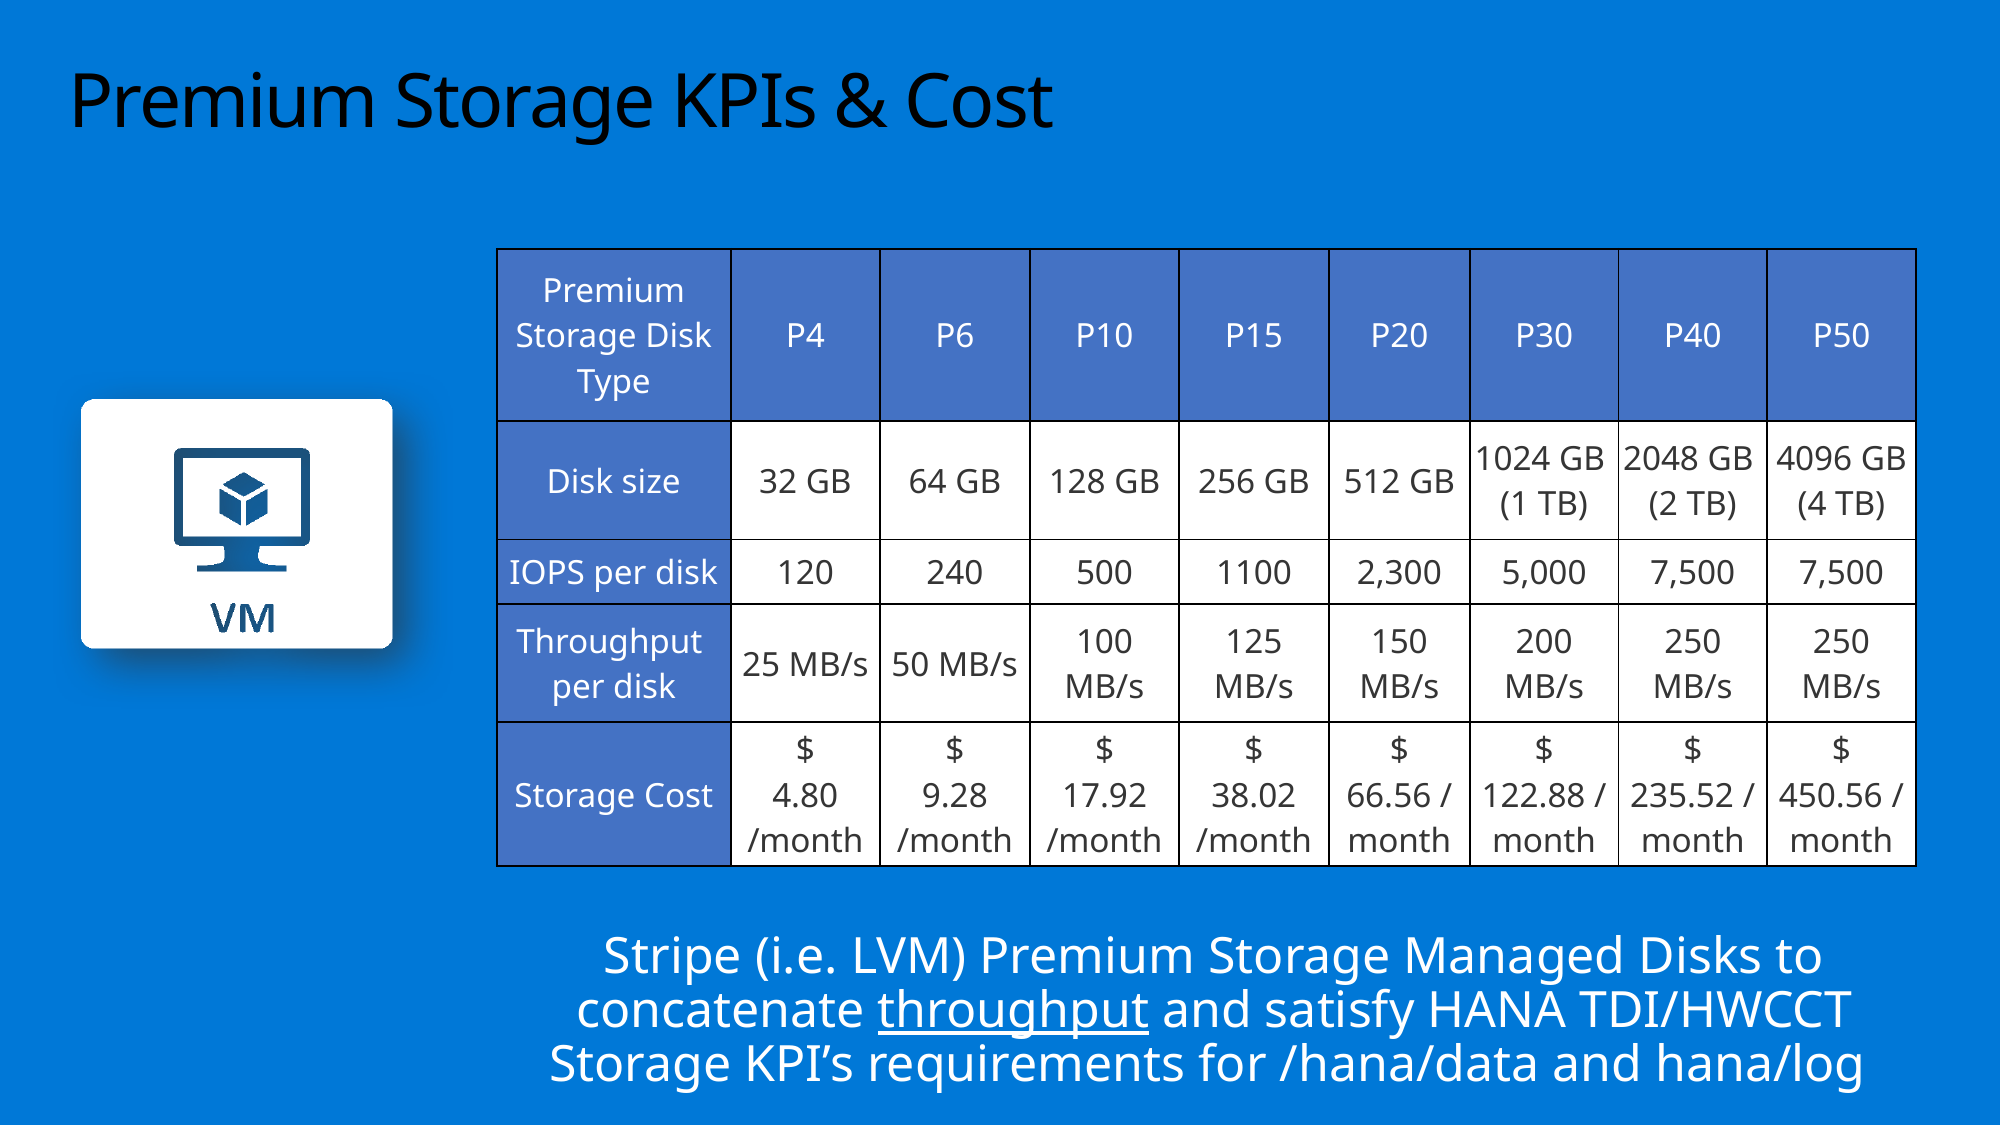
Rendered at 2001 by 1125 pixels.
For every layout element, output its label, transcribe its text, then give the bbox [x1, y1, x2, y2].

table_header P15 [1180, 250, 1328, 420]
table_cell $ 235.52 /month [1619, 723, 1766, 865]
table_cell 500 [1031, 540, 1178, 603]
table_cell $ 38.02 /month [1180, 723, 1328, 865]
table_cell 32 GB [732, 422, 879, 539]
table_cell Disk size [498, 422, 730, 539]
table_header P4 [732, 250, 879, 420]
table_cell 1024 GB (1 TB) [1471, 422, 1618, 539]
table_cell $ 122.88 /month [1471, 723, 1618, 865]
table_cell 25 MB/s [732, 605, 879, 721]
table_cell 150 MB/s [1330, 605, 1469, 721]
table_cell $ 9.28 /month [881, 723, 1029, 865]
table_cell 100 MB/s [1031, 605, 1178, 721]
picture [80, 367, 394, 681]
table_header P10 [1031, 250, 1178, 420]
table_cell 2,300 [1330, 540, 1469, 603]
table_header P50 [1768, 250, 1915, 420]
table_cell 1100 [1180, 540, 1328, 603]
table_cell Throughput per disk [498, 605, 730, 721]
table_cell 120 [732, 540, 879, 603]
table_cell 512 GB [1330, 422, 1469, 539]
table_cell 64 GB [881, 422, 1029, 539]
table_cell 5,000 [1471, 540, 1618, 603]
table_cell 50 MB/s [881, 605, 1029, 721]
table_cell IOPS per disk [498, 540, 730, 603]
table_cell $ 450.56 /month [1768, 723, 1915, 865]
table_cell 250 MB/s [1619, 605, 1766, 721]
text_box Stripe (i.e. LVM) Premium Storage Managed Disks to concatenate throughput and satisfy HANA TDI/HWCCT Storage KPI’s requirements for /hana/data and hana/log [496, 970, 1932, 1053]
table_cell 256 GB [1180, 422, 1328, 539]
table_cell 128 GB [1031, 422, 1178, 539]
title Premium Storage KPIs & Cost [44, 47, 1957, 196]
table_cell Storage Cost [498, 723, 730, 865]
table_cell 7,500 [1768, 540, 1915, 603]
table_cell 7,500 [1619, 540, 1766, 603]
table_cell 2048 GB (2 TB) [1619, 422, 1766, 539]
table_header P20 [1330, 250, 1469, 420]
table_cell 200 MB/s [1471, 605, 1618, 721]
table_cell 240 [881, 540, 1029, 603]
table_cell $ 4.80 /month [732, 723, 879, 865]
table_header P40 [1619, 250, 1766, 420]
table_header P30 [1471, 250, 1618, 420]
table_cell $ 17.92 /month [1031, 723, 1178, 865]
table_header P6 [881, 250, 1029, 420]
table_header Premium Storage Disk Type [498, 250, 730, 420]
table_cell 250 MB/s [1768, 605, 1915, 721]
table_cell $ 66.56 /month [1330, 723, 1469, 865]
table_cell 125 MB/s [1180, 605, 1328, 721]
table_cell 4096 GB (4 TB) [1768, 422, 1915, 539]
